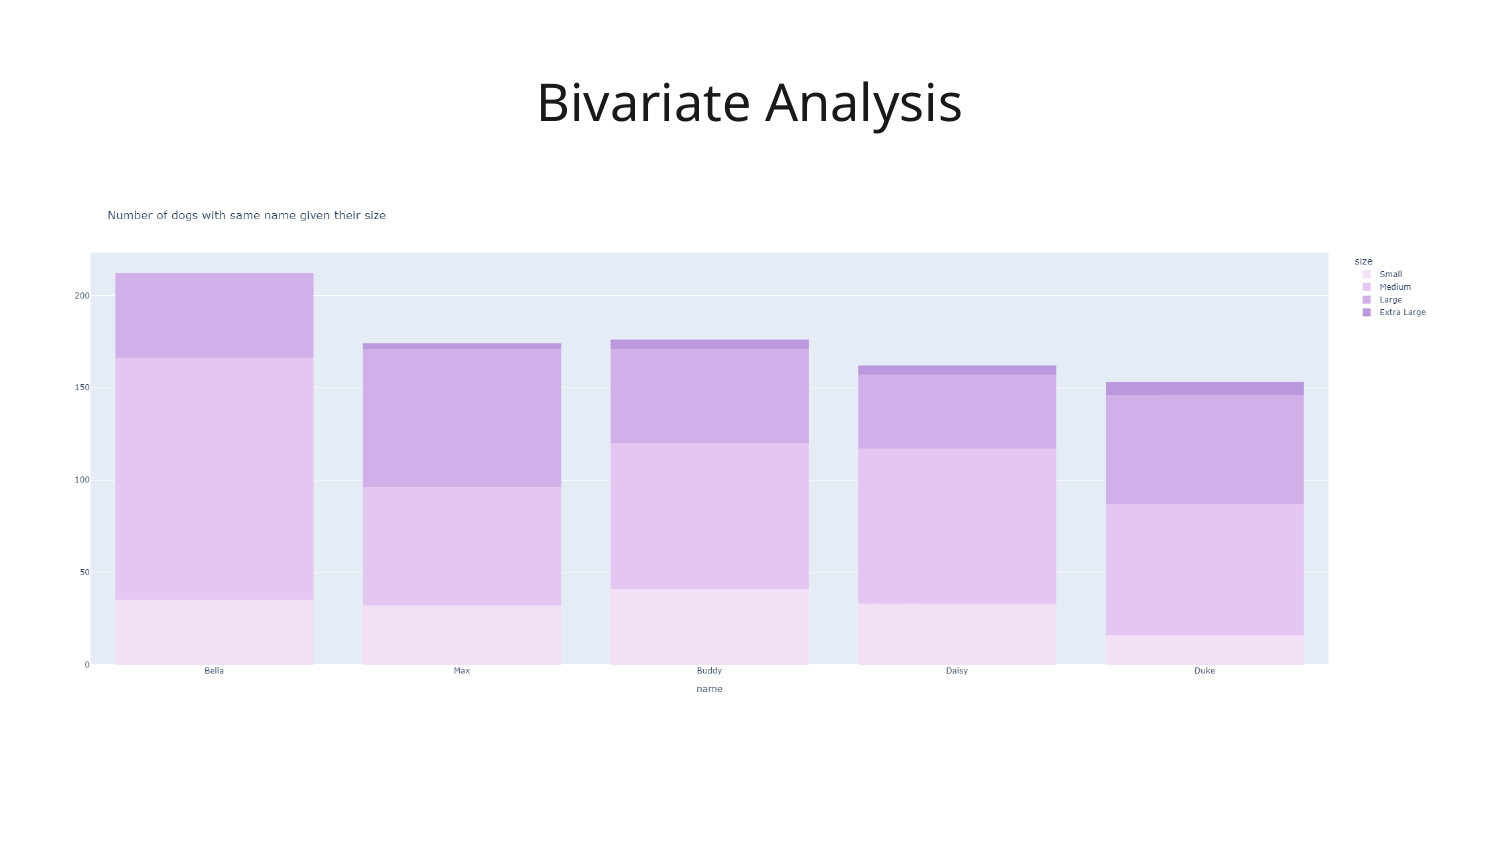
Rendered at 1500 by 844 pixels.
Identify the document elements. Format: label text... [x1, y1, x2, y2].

title Bivariate Analysis [118, 68, 1382, 144]
picture [65, 197, 1435, 701]
